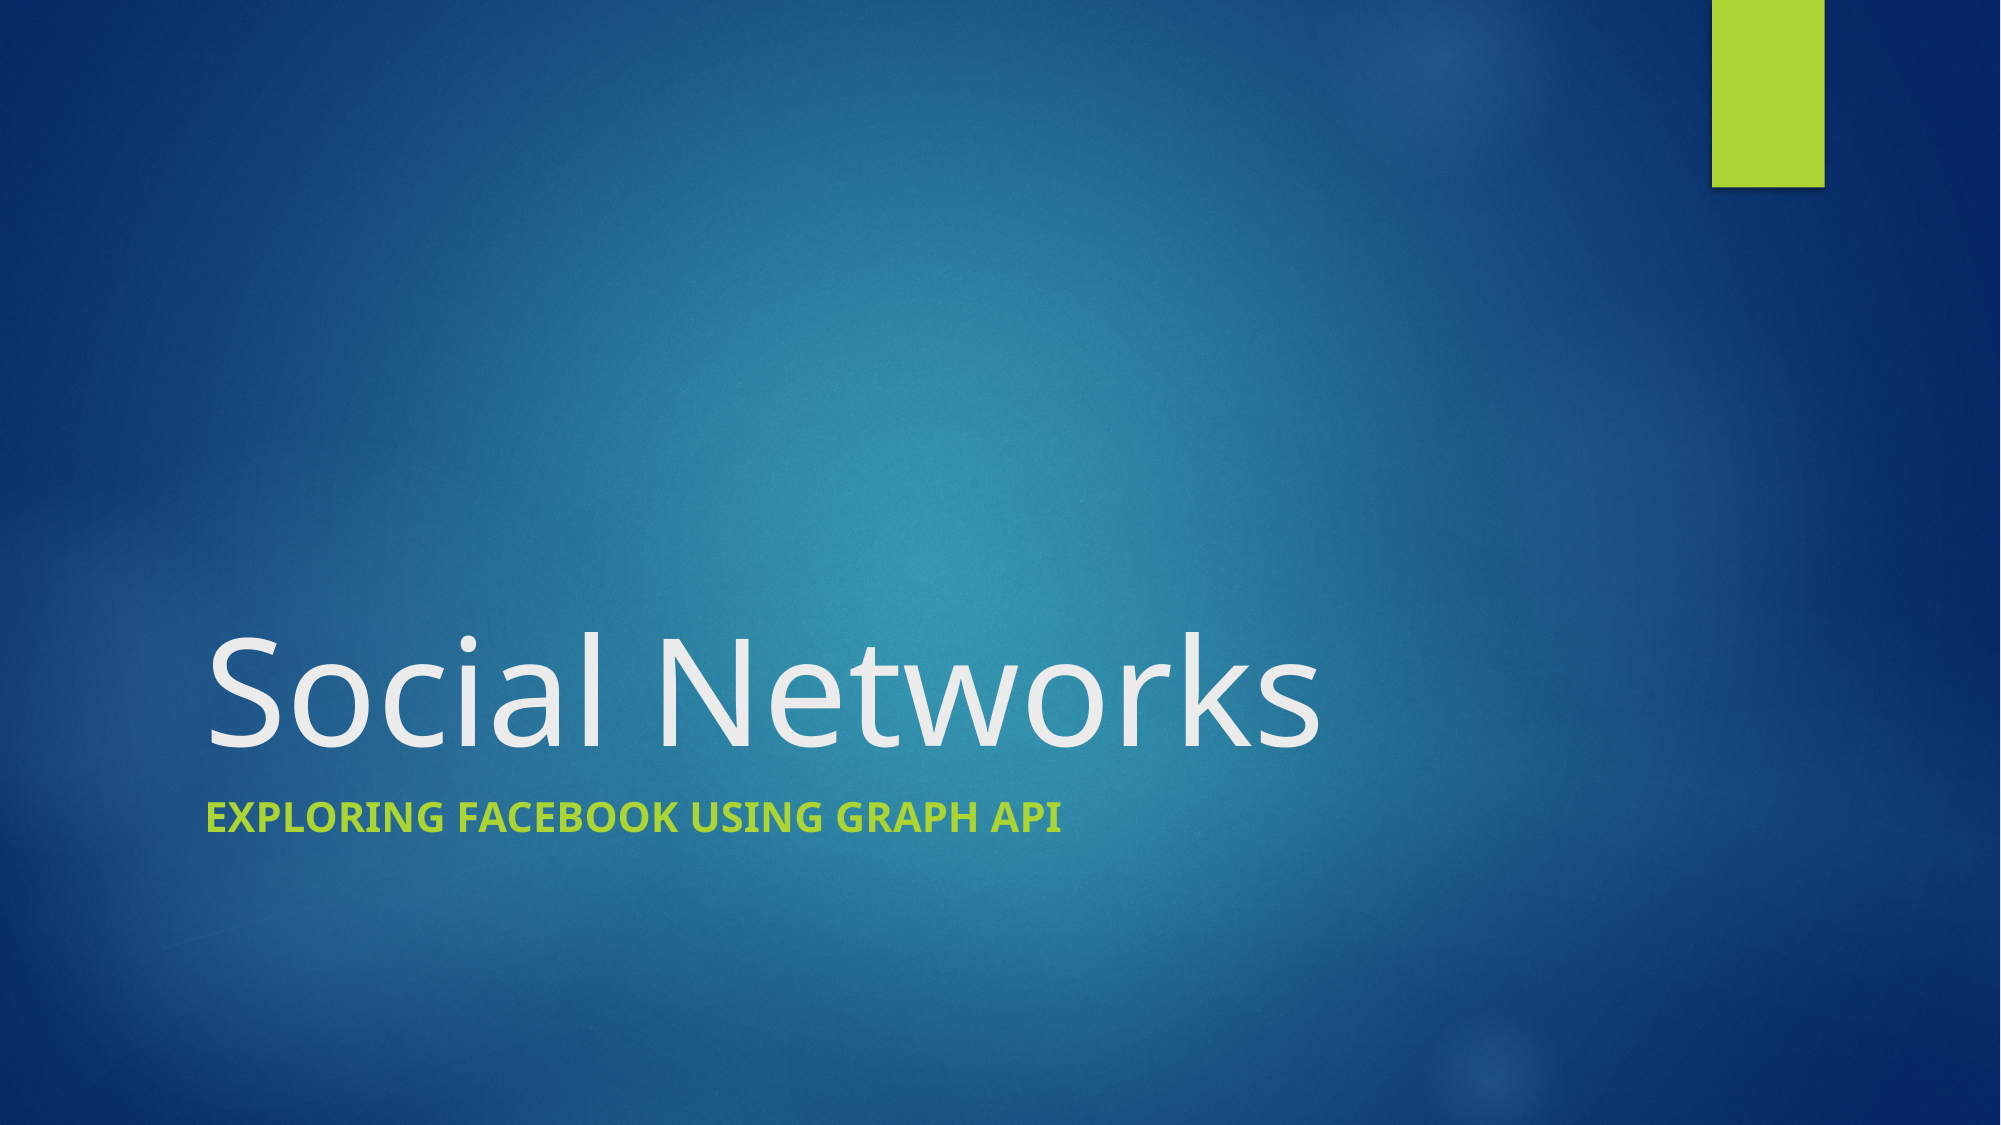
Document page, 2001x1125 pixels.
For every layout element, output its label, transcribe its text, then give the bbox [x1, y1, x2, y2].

picture [0, 0, 2001, 1125]
subtitle EXPLORING FACEBOOK USING GRAPH API [189, 783, 1638, 925]
title Social Networks [189, 237, 1638, 783]
